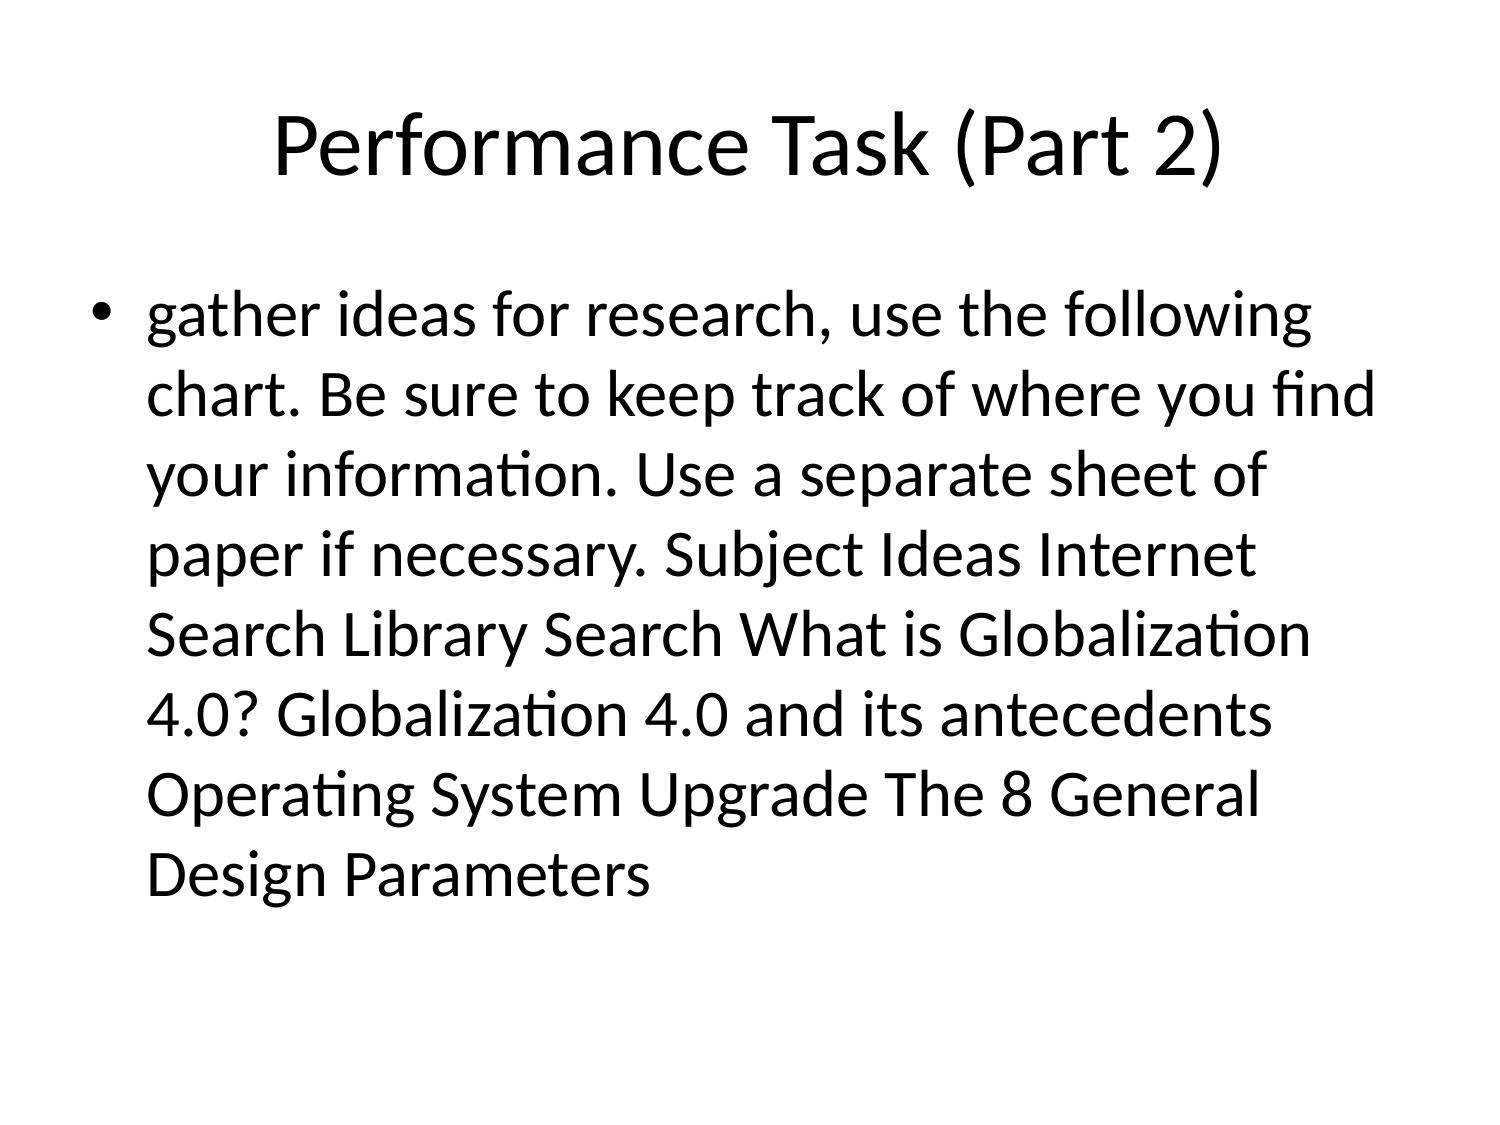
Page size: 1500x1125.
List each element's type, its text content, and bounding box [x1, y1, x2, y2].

list gather ideas for research, use the following chart. Be sure to keep track of where you find your information. Use a separate sheet of paper if necessary. Subject Ideas Internet Search Library Search What is Globalization 4.0? Globalization 4.0 and its antecedents Operating System Upgrade The 8 General Design Parameters [75, 262, 1425, 1005]
title Performance Task (Part 2) [75, 45, 1425, 233]
